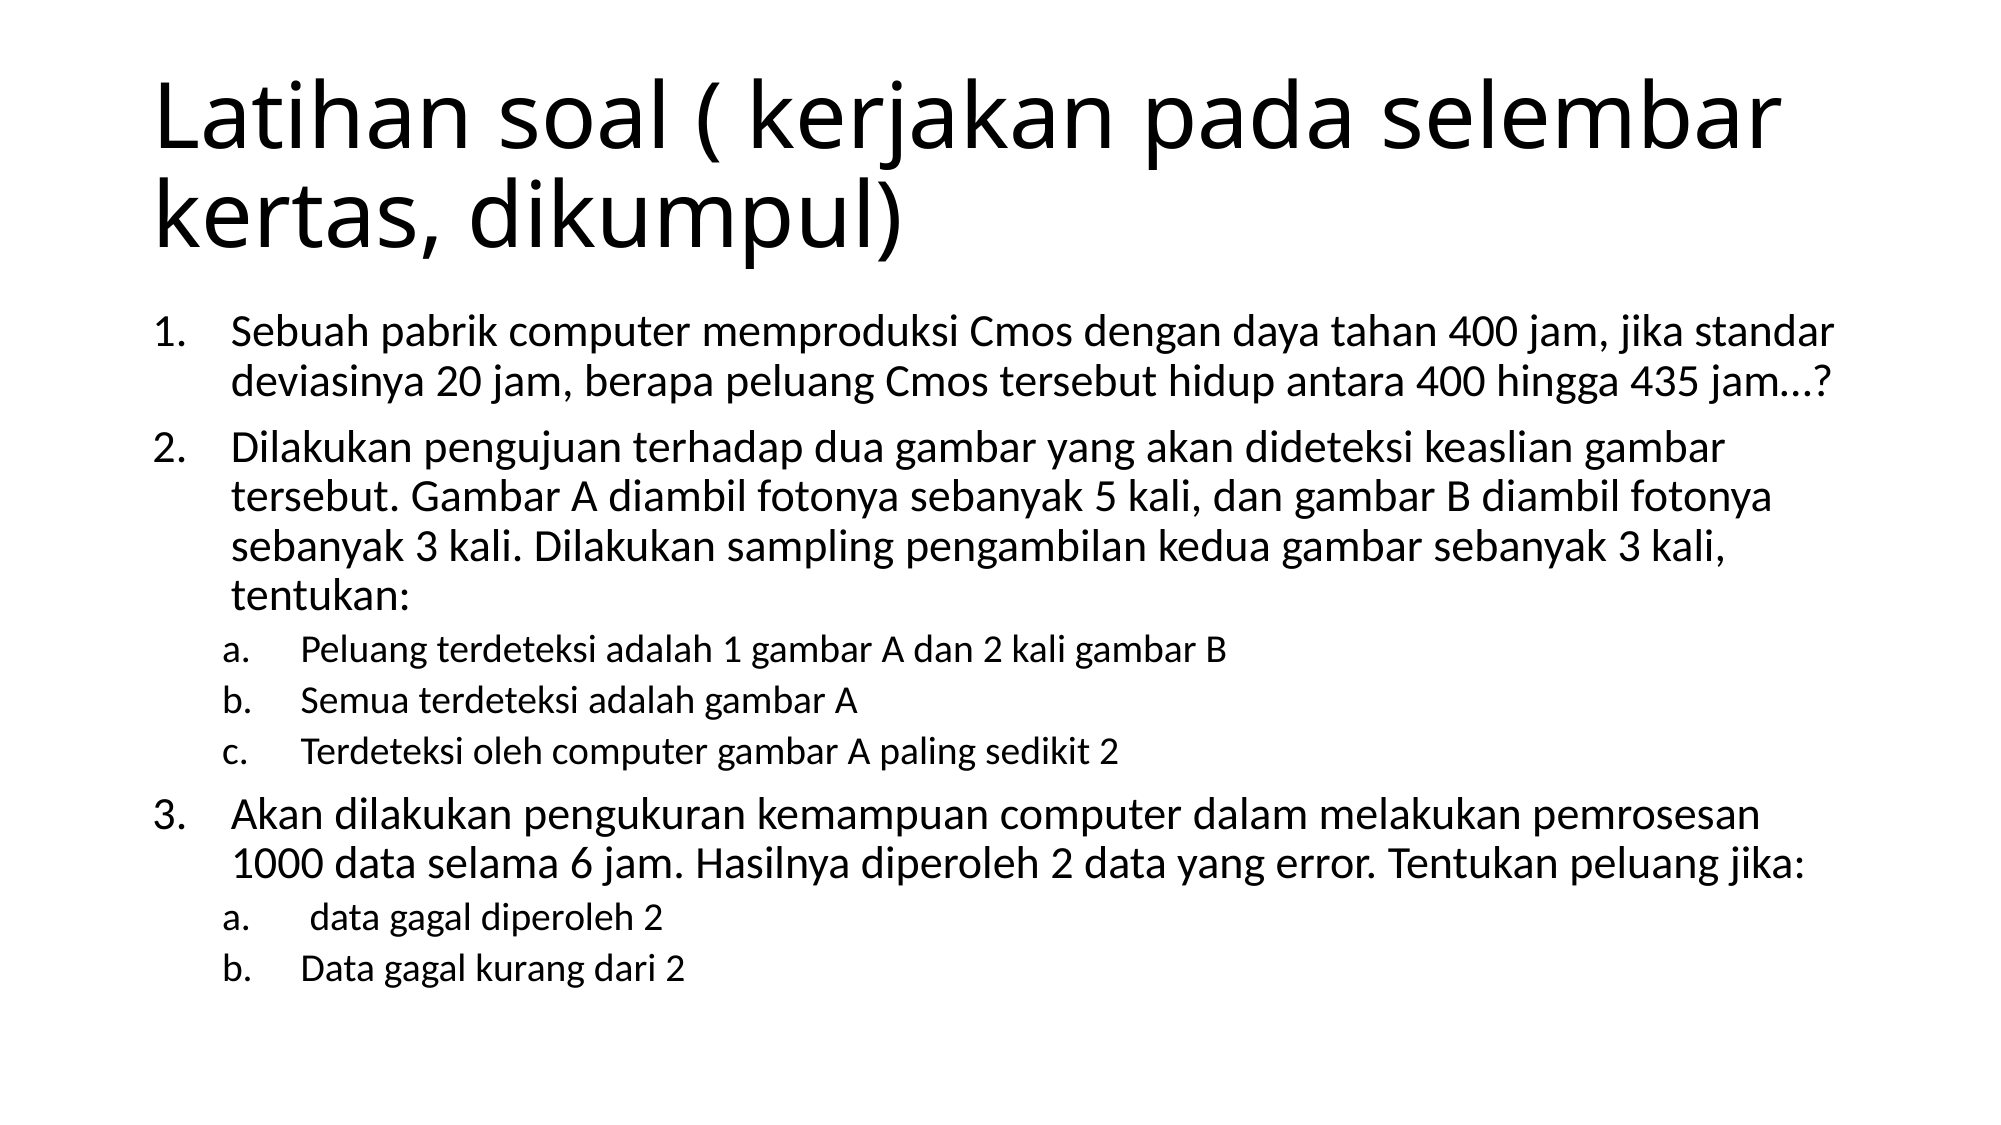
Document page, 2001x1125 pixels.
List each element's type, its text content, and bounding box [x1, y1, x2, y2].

title Latihan soal ( kerjakan pada selembar kertas, dikumpul) [137, 59, 1863, 278]
list Sebuah pabrik computer memproduksi Cmos dengan daya tahan 400 jam, jika standar deviasinya 20 jam, berapa peluang Cmos tersebut hidup antara 400 hingga 435 jam…? Dilakukan pengujuan terhadap dua gambar yang akan dideteksi keaslian gambar tersebut. Gambar A diambil fotonya sebanyak 5 kali, dan gambar B diambil fotonya sebanyak 3 kali. Dilakukan sampling pengambilan kedua gambar sebanyak 3 kali, tentukan: Peluang terdeteksi adalah 1 gambar A dan 2 kali gambar B Semua terdeteksi adalah gambar A Terdeteksi oleh computer gambar A paling sedikit 2 Akan dilakukan pengukuran kemampuan computer dalam melakukan pemrosesan 1000 data selama 6 jam. Hasilnya diperoleh 2 data yang error. Tentukan peluang jika: data gagal diperoleh 2 Data gagal kurang dari 2 [137, 299, 1863, 1014]
